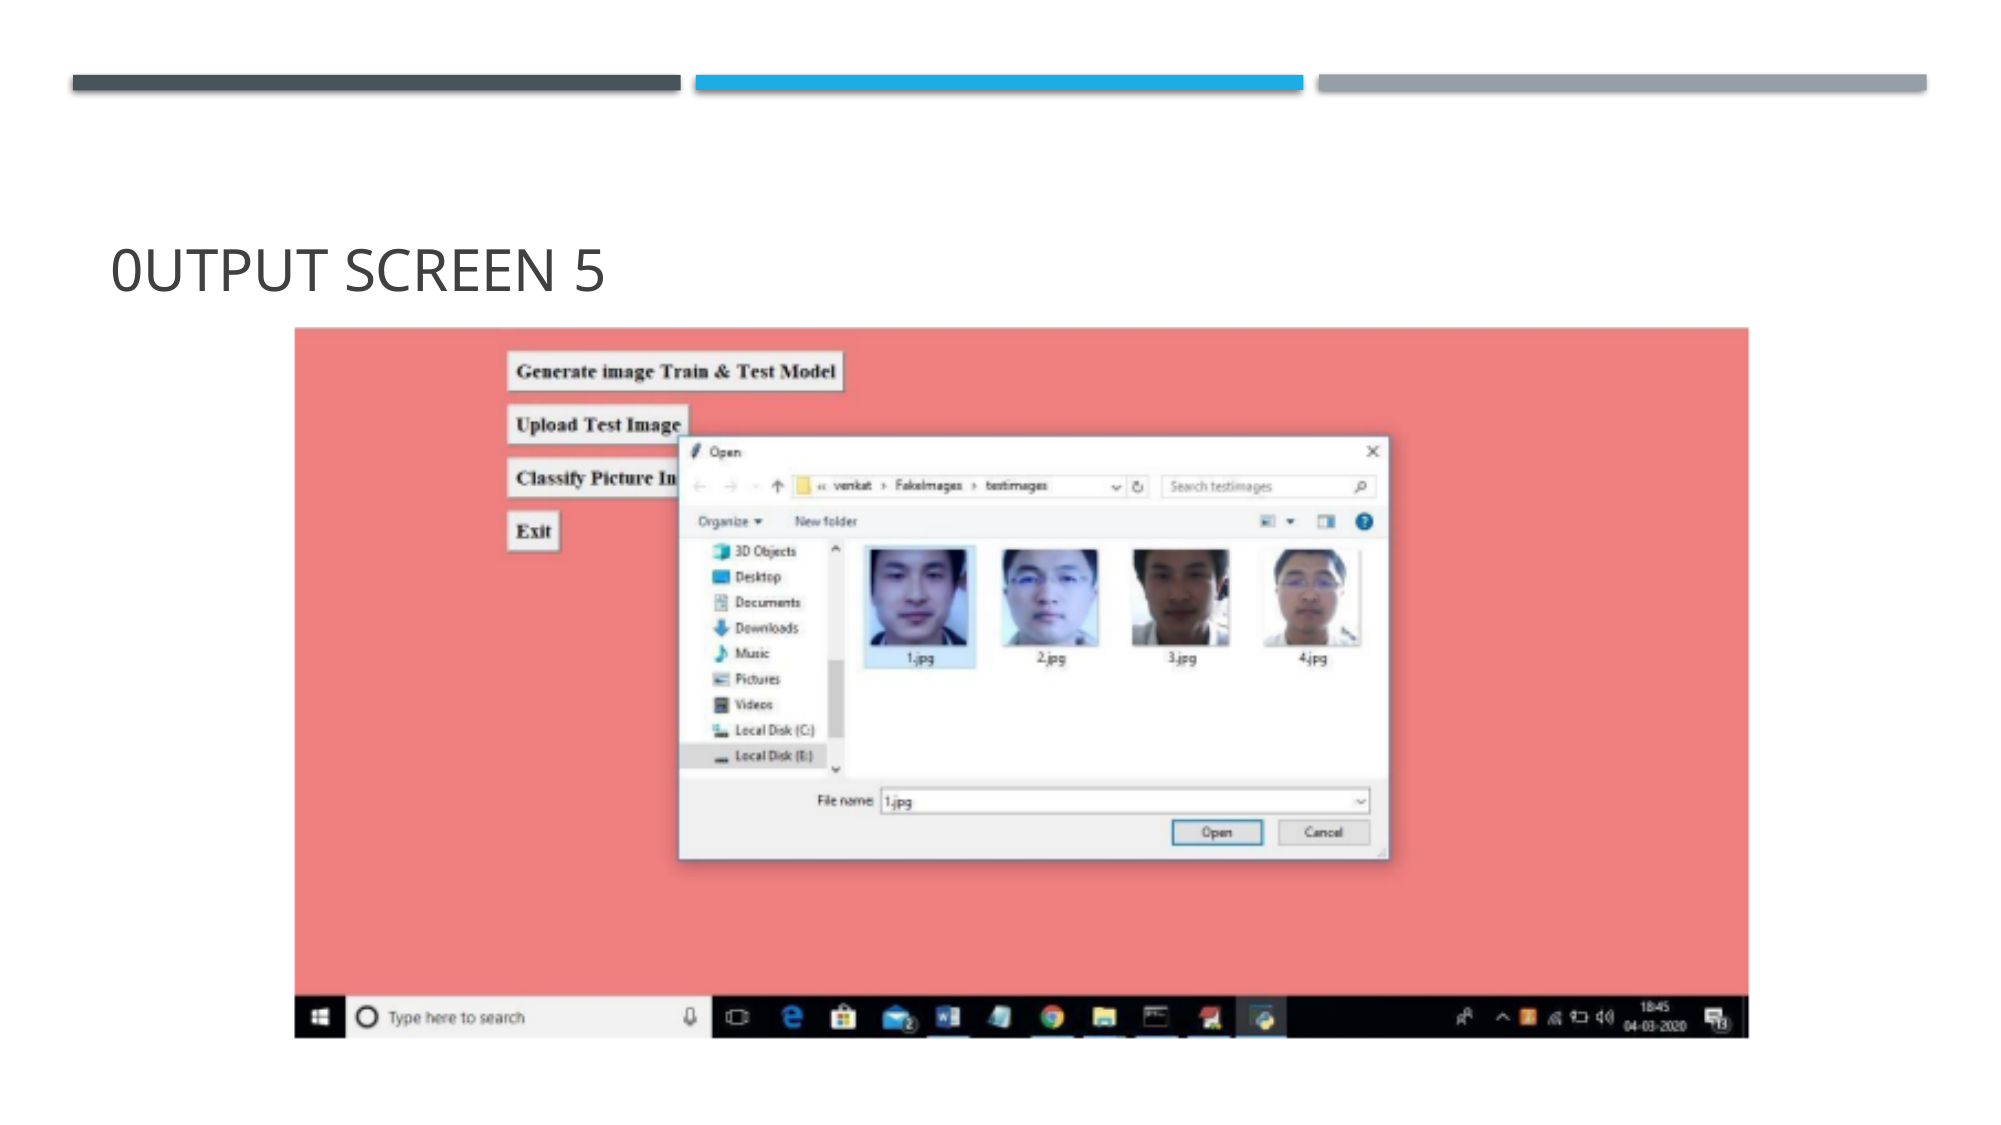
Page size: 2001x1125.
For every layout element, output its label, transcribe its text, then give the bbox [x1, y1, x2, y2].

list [282, 327, 1768, 1053]
title 0utput screen 5 [95, 115, 1905, 311]
